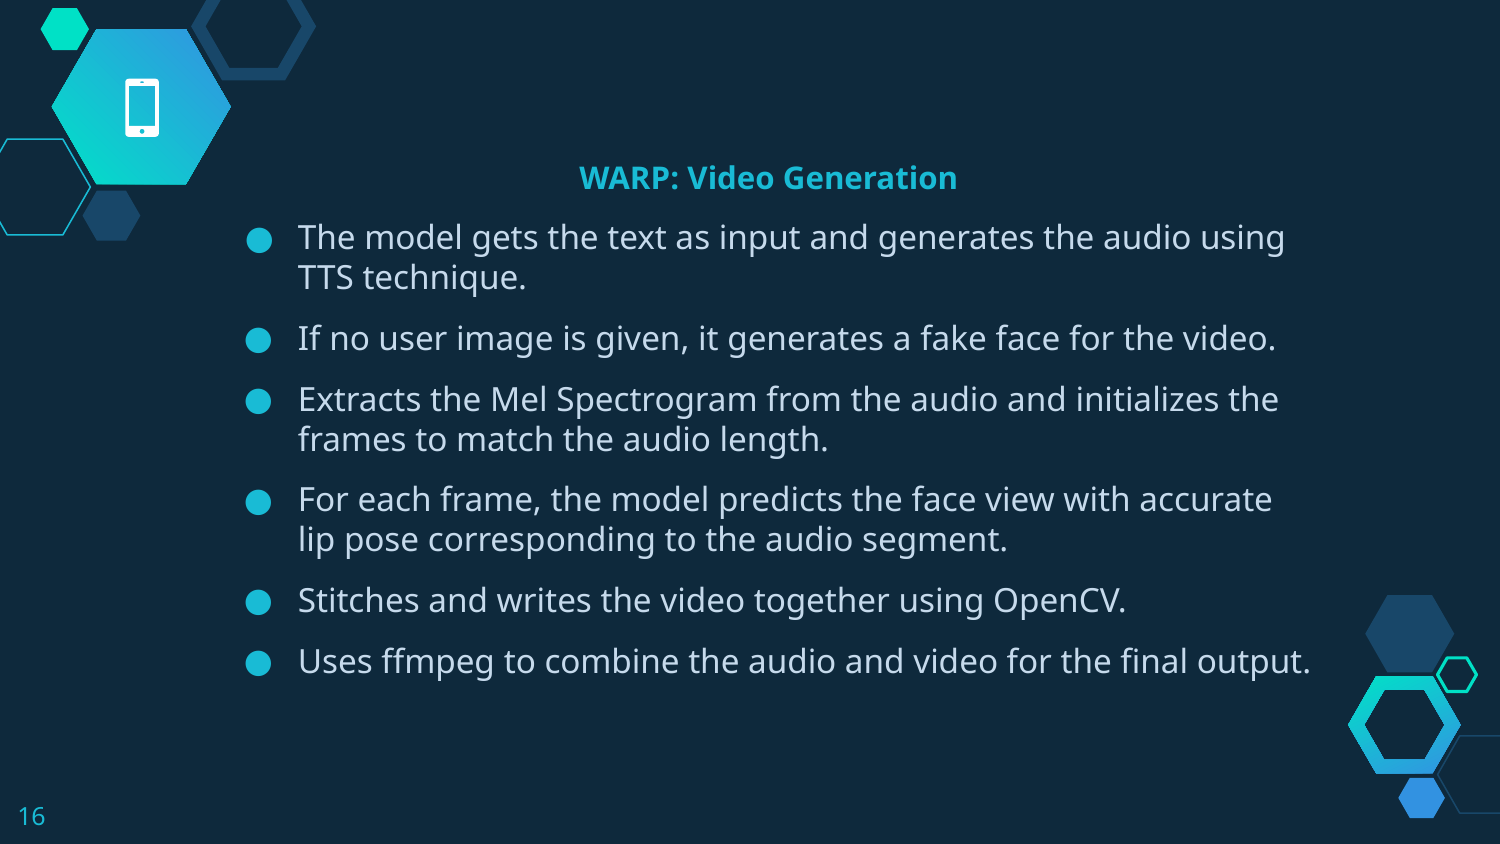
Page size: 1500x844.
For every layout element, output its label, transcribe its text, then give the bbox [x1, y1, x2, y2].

text_box [125, 78, 159, 137]
slide_number ‹#› [2, 785, 93, 844]
list WARP: Video Generation The model gets the text as input and generates the audio using TTS technique. If no user image is given, it generates a fake face for the video. Extracts the Mel Spectrogram from the audio and initializes the frames to match the audio length. For each frame, the model predicts the face view with accurate lip pose corresponding to the audio segment. Stitches and writes the video together using OpenCV. Uses ffmpeg to combine the audio and video for the final output. [207, 142, 1330, 695]
